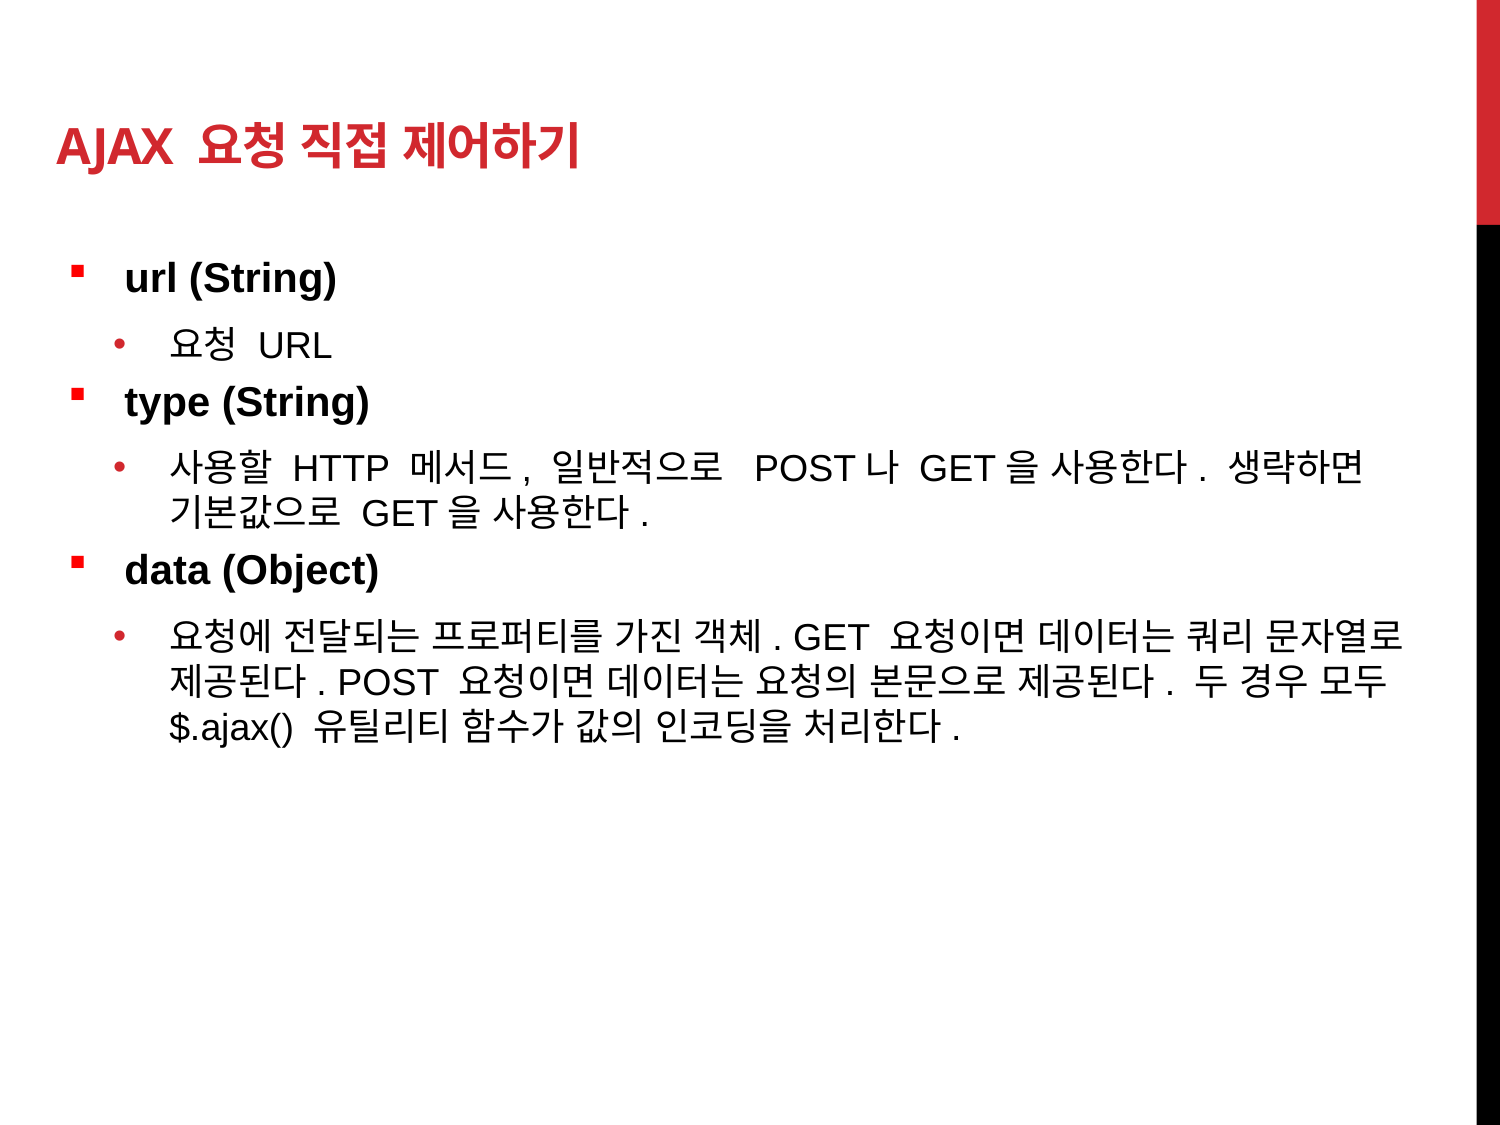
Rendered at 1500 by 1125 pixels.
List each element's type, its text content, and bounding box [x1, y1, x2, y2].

title Ajax 요청 직접 제어하기 [41, 0, 1500, 183]
list url (String) 요청 URL type (String) 사용할 HTTP 메서드, 일반적으로 POST나 GET을 사용한다. 생략하면 기본값으로 GET을 사용한다. data (Object) 요청에 전달되는 프로퍼티를 가진 객체. GET 요청이면 데이터는 쿼리 문자열로 제공된다. POST 요청이면 데이터는 요청의 본문으로 제공된다. 두 경우 모두 $.ajax() 유틸리티 함수가 값의 인코딩을 처리한다. [53, 243, 1447, 965]
